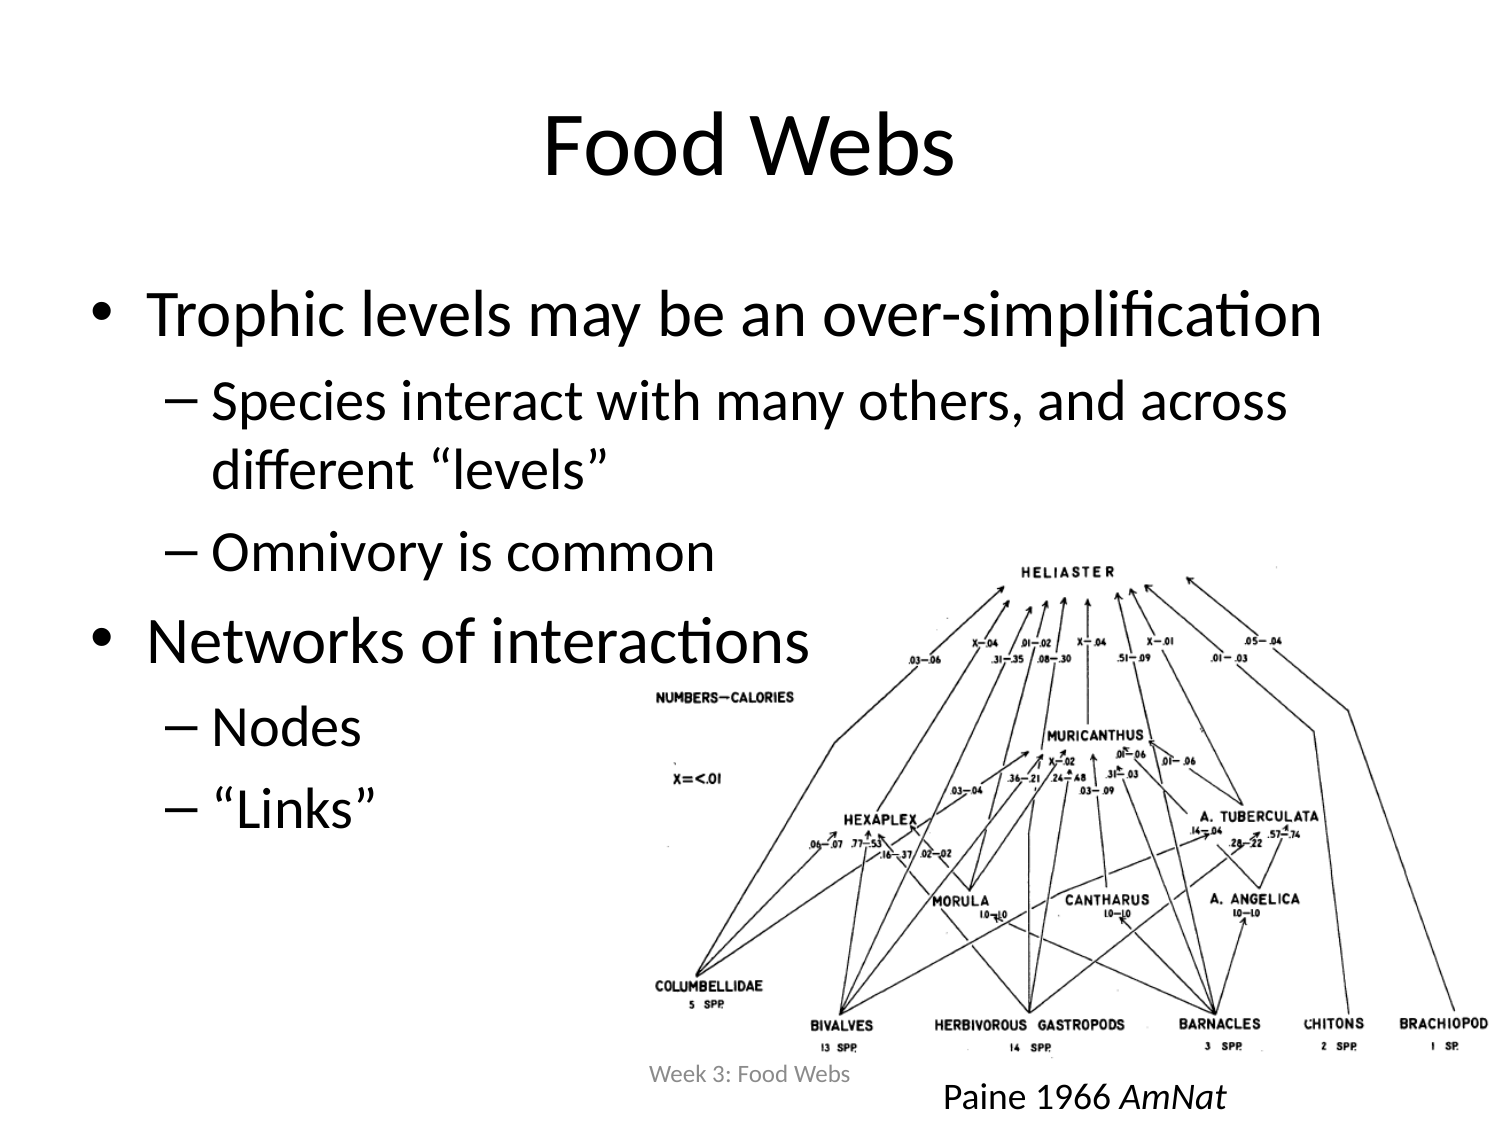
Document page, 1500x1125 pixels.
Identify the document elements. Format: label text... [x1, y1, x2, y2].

list Trophic levels may be an over-simplification Species interact with many others, and across different “levels” Omnivory is common Networks of interactions Nodes “Links” [75, 262, 1425, 1005]
title Food Webs [75, 45, 1425, 233]
footer Week 3: Food Webs [512, 1042, 928, 1103]
text_box Paine 1966 AmNat [928, 1072, 1242, 1125]
picture [645, 557, 1500, 1063]
